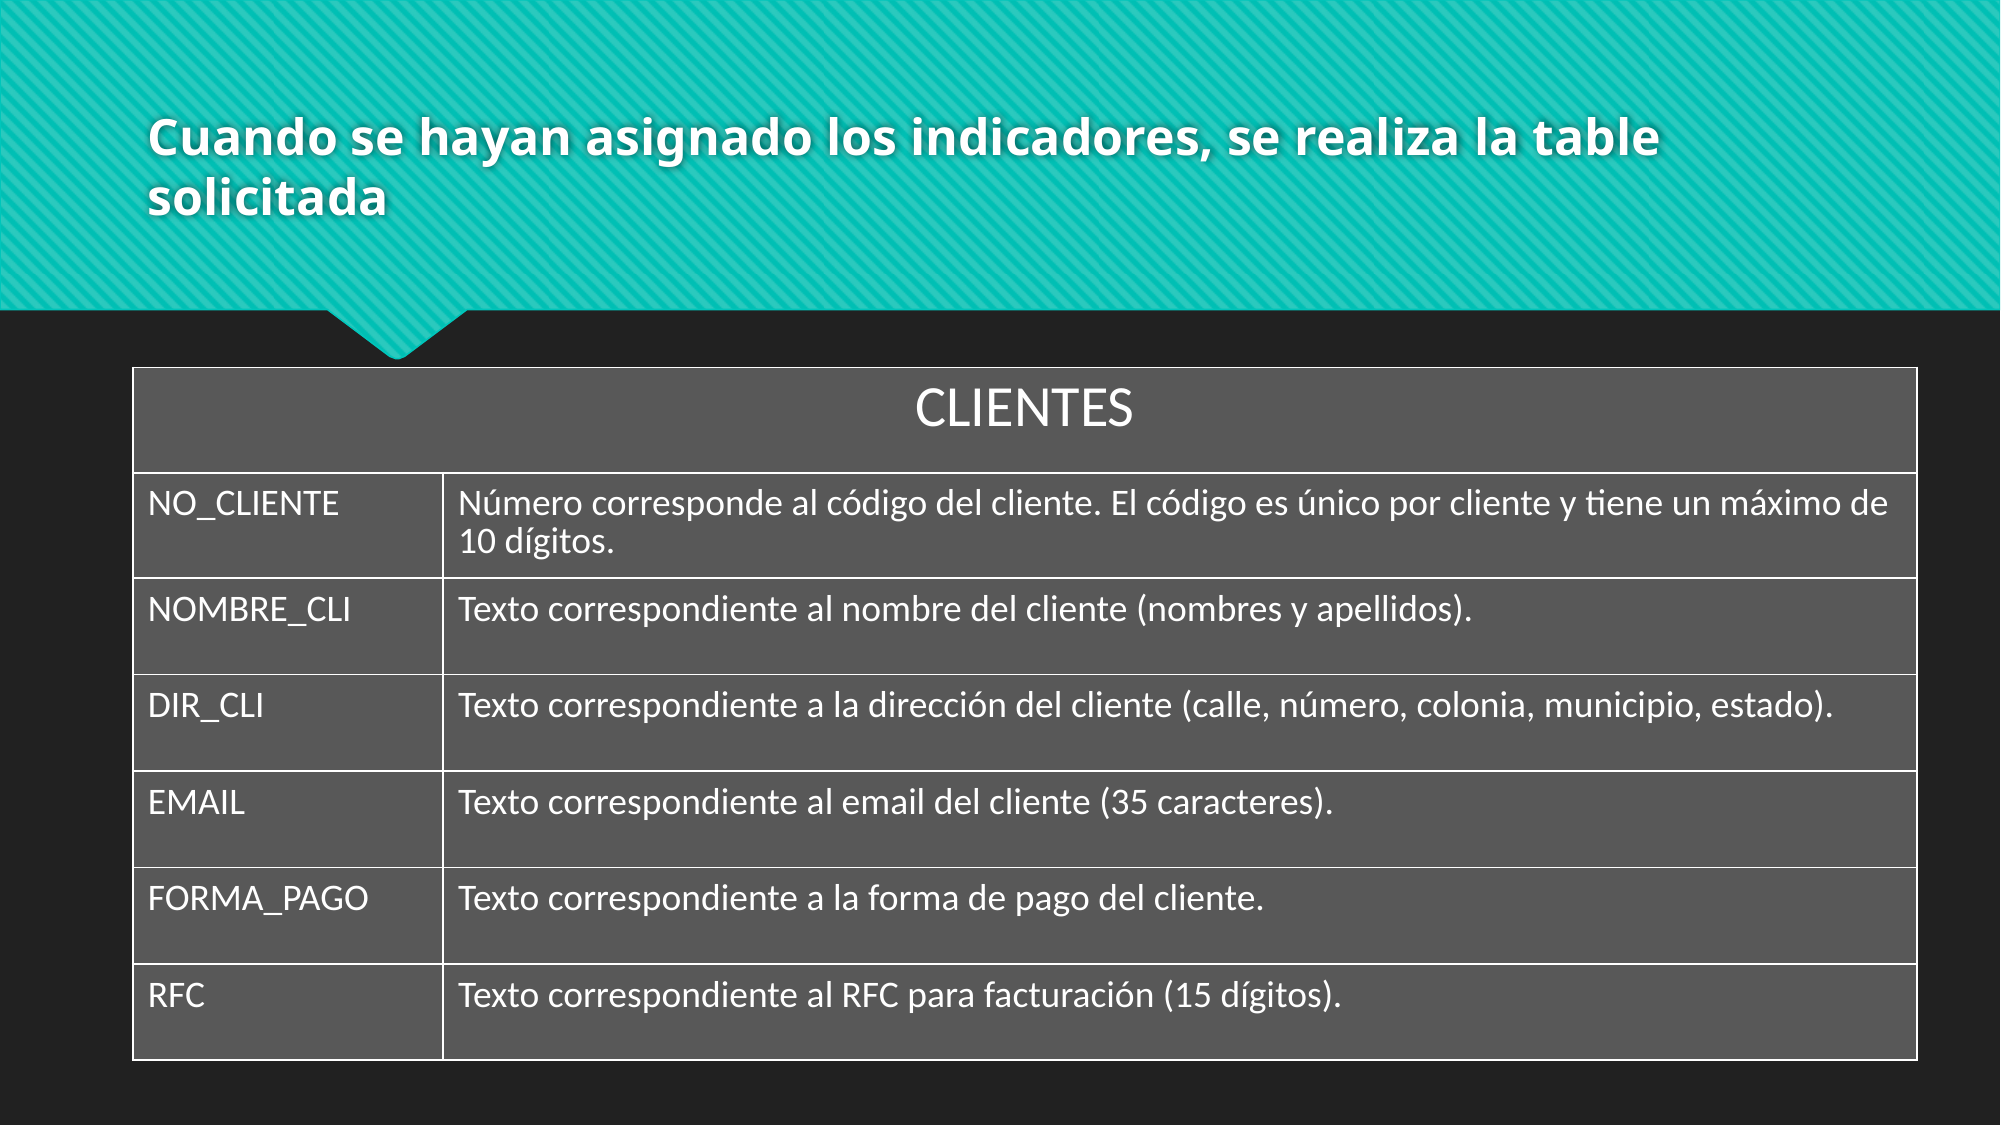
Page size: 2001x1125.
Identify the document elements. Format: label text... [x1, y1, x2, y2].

table_header CLIENTES [134, 368, 1916, 472]
table_cell NO_CLIENTE [134, 474, 442, 577]
table_cell Texto correspondiente al nombre del cliente (nombres y apellidos). [444, 579, 1916, 674]
table_cell Texto correspondiente a la forma de pago del cliente. [444, 868, 1916, 963]
title Cuando se hayan asignado los indicadores, se realiza la table solicitada [132, 73, 1868, 233]
table_cell Texto correspondiente a la dirección del cliente (calle, número, colonia, municipio, estado). [444, 675, 1916, 770]
table_cell Texto correspondiente al RFC para facturación (15 dígitos). [444, 965, 1916, 1059]
table_cell FORMA_PAGO [134, 868, 442, 963]
table_cell Texto correspondiente al email del cliente (35 caracteres). [444, 772, 1916, 867]
table_cell Número corresponde al código del cliente. El código es único por cliente y tiene un máximo de 10 dígitos. [444, 474, 1916, 577]
table_cell DIR_CLI [134, 675, 442, 770]
table_cell EMAIL [134, 772, 442, 867]
table_cell NOMBRE_CLI [134, 579, 442, 674]
table_cell RFC [134, 965, 442, 1059]
